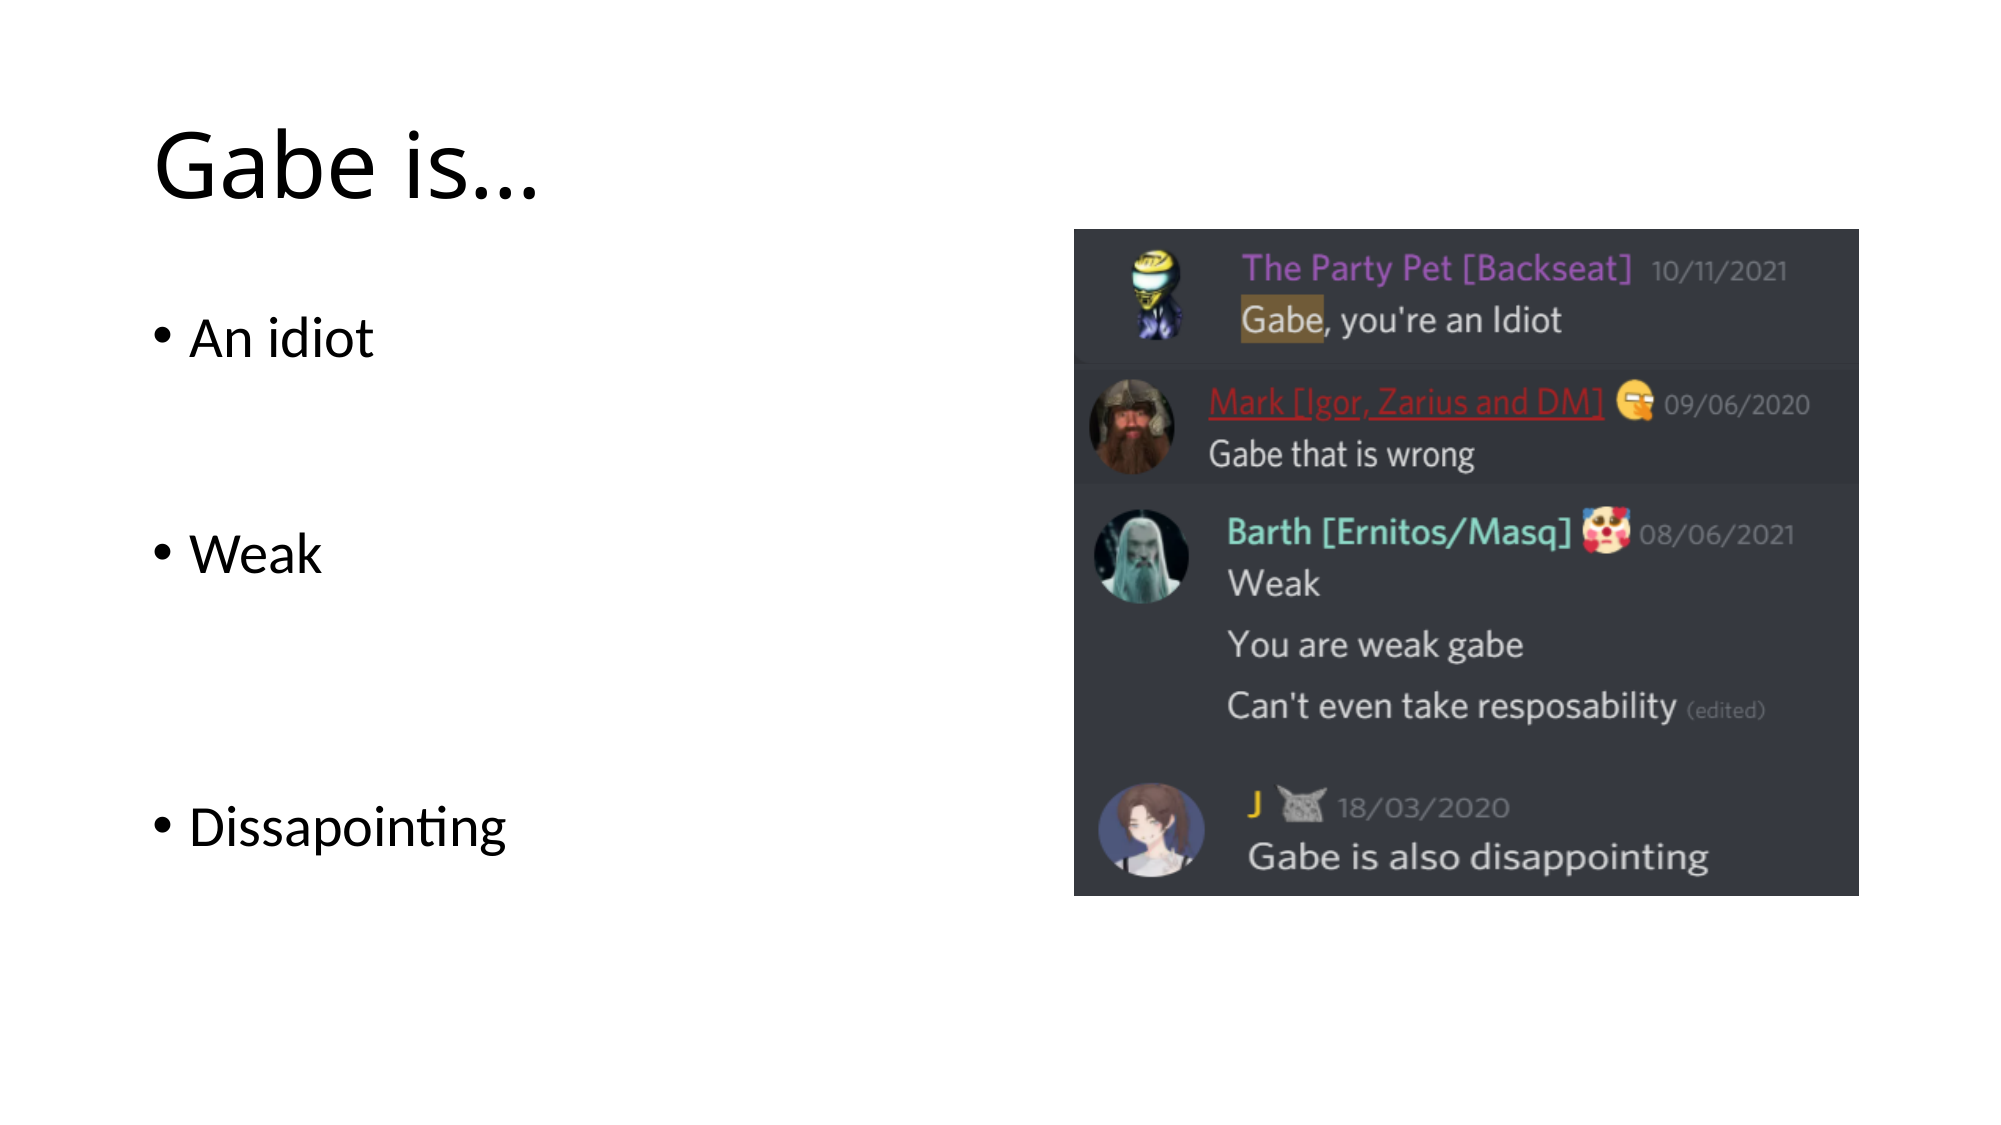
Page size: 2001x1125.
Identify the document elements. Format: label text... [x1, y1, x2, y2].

title Gabe is… [137, 59, 1863, 278]
list An idiot Weak Dissapointing [137, 299, 988, 1014]
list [1074, 229, 1859, 364]
picture [1074, 364, 1859, 896]
